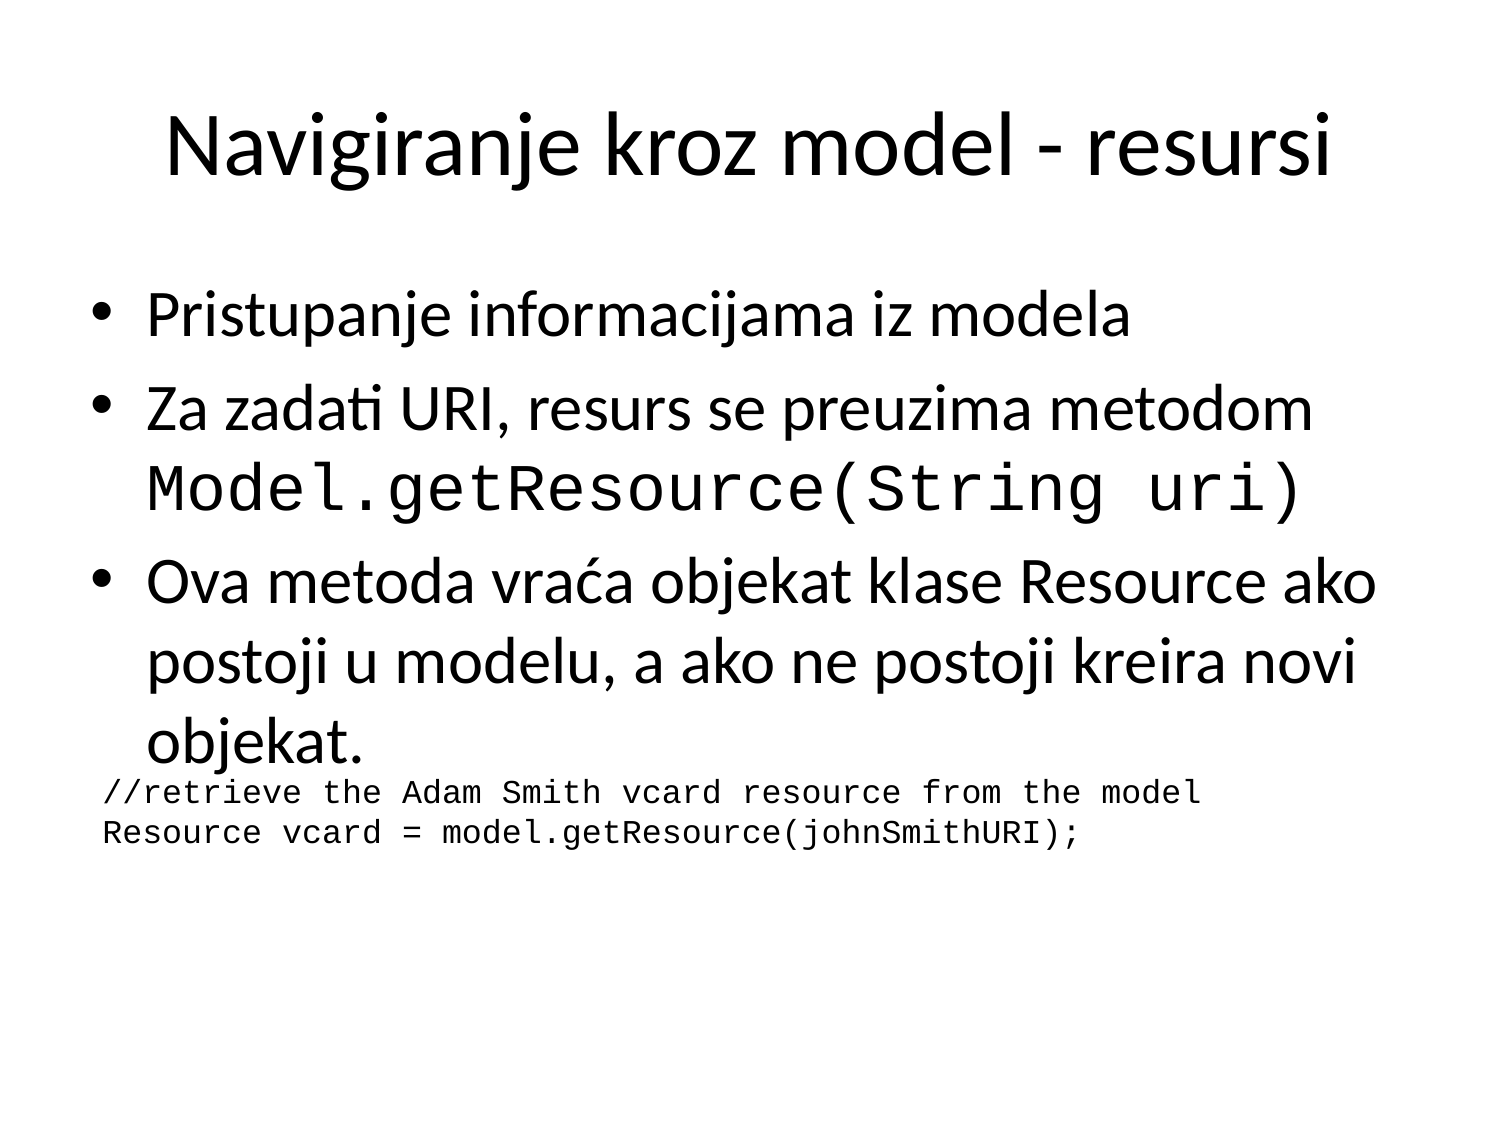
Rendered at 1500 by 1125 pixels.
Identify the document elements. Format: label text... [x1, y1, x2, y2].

title Navigiranje kroz model - resursi [75, 45, 1425, 233]
text_box //retrieve the Adam Smith vcard resource from the model Resource vcard = model.getResource(johnSmithURI); [87, 762, 1375, 858]
list Pristupanje informacijama iz modela Za zadati URI, resurs se preuzima metodom Model.getResource(String uri) Ova metoda vraća objekat klase Resource ako postoji u modelu, a ako ne postoji kreira novi objekat. [75, 262, 1425, 788]
